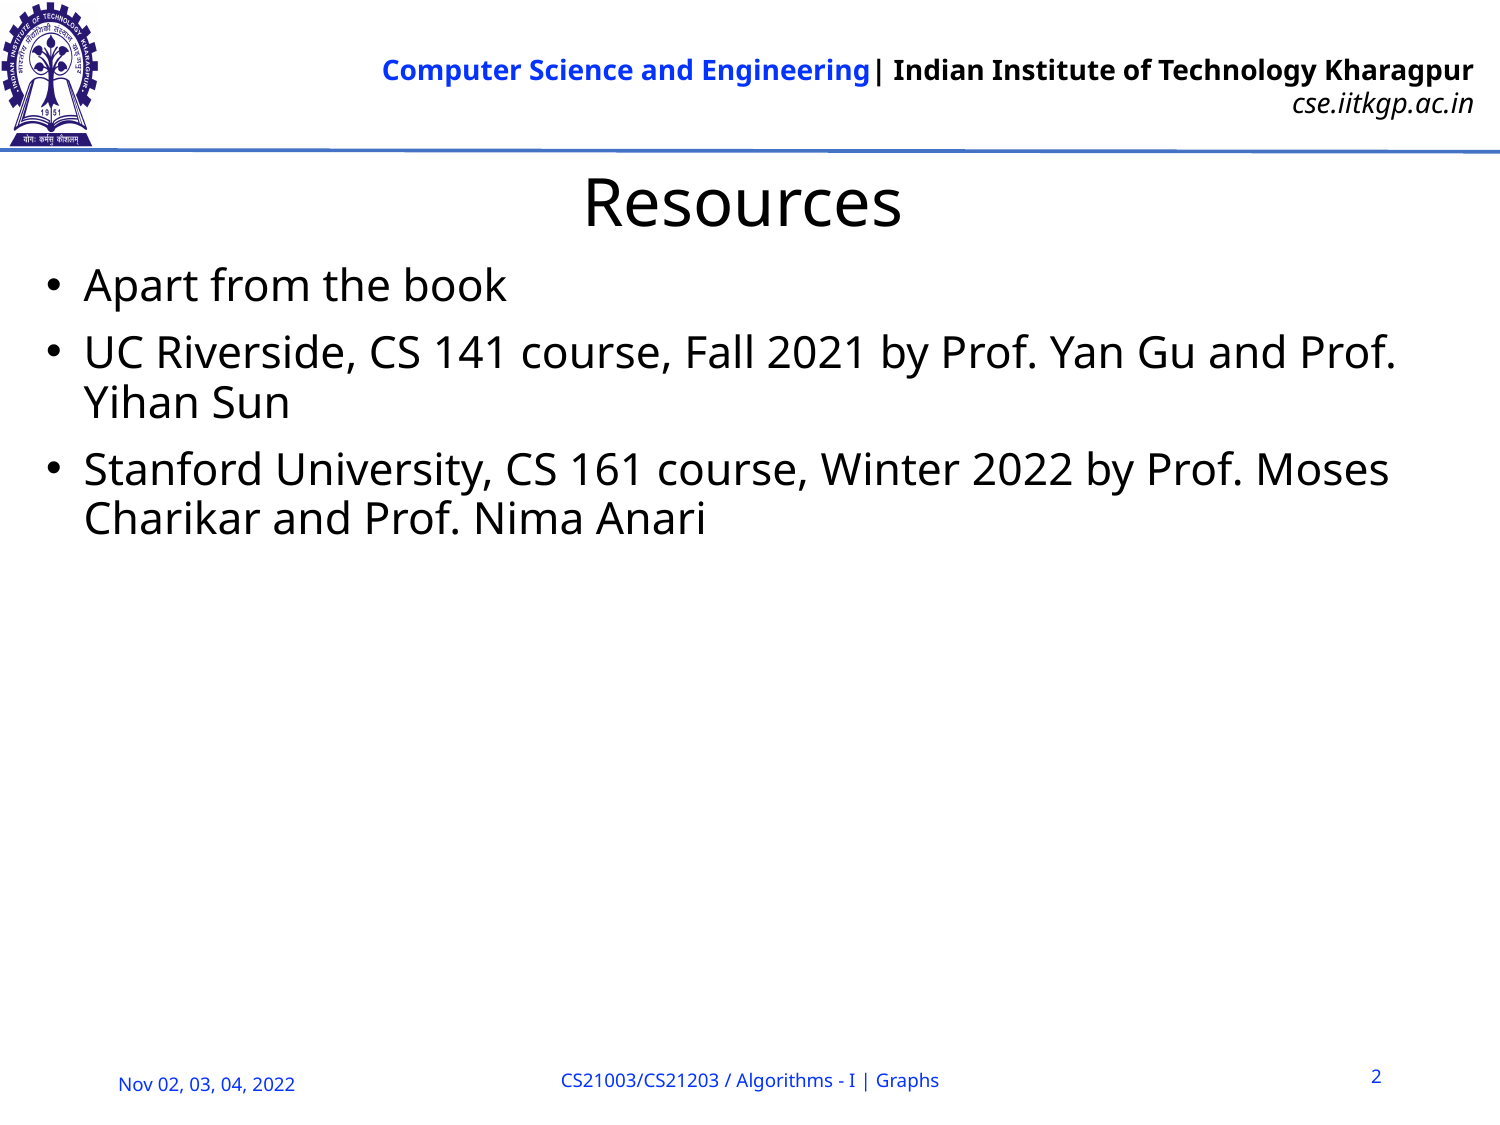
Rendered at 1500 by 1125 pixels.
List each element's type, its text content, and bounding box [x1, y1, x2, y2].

slide_number 2 [1323, 1065, 1397, 1107]
footer CS21003/CS21203 / Algorithms - I | Graphs [247, 1065, 1253, 1111]
picture [1, 2, 98, 147]
text_box Apart from the book UC Riverside, CS 141 course, Fall 2021 by Prof. Yan Gu and Prof. Yihan Sun Stanford University, CS 161 course, Winter 2022 by Prof. Moses Charikar and Prof. Nima Anari [31, 253, 1437, 1065]
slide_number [103, 1065, 366, 1125]
title Resources [47, 104, 1437, 253]
